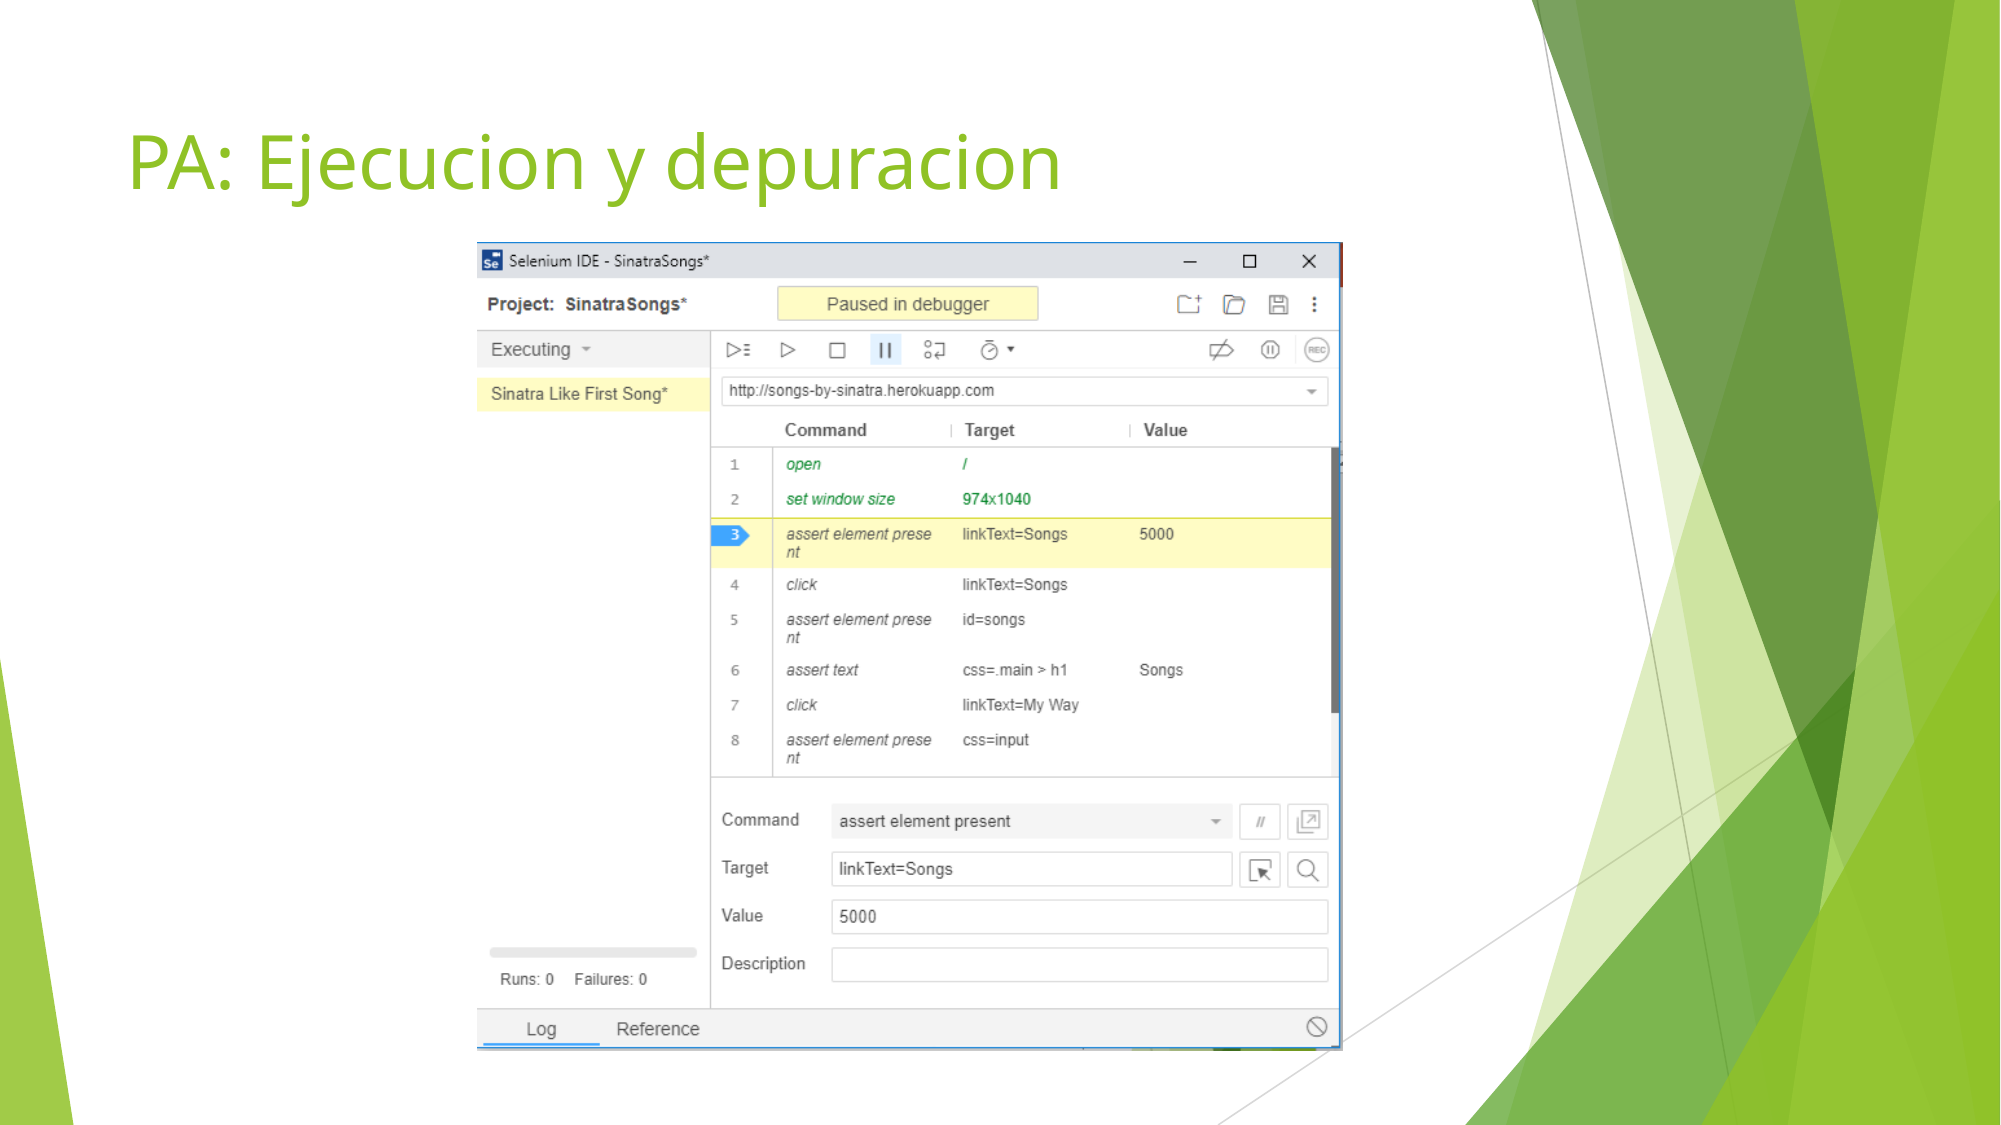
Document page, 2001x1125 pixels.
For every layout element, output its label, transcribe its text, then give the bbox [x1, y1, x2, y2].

title PA: Ejecucion y depuracion [111, 99, 1522, 317]
picture [477, 242, 1343, 1051]
